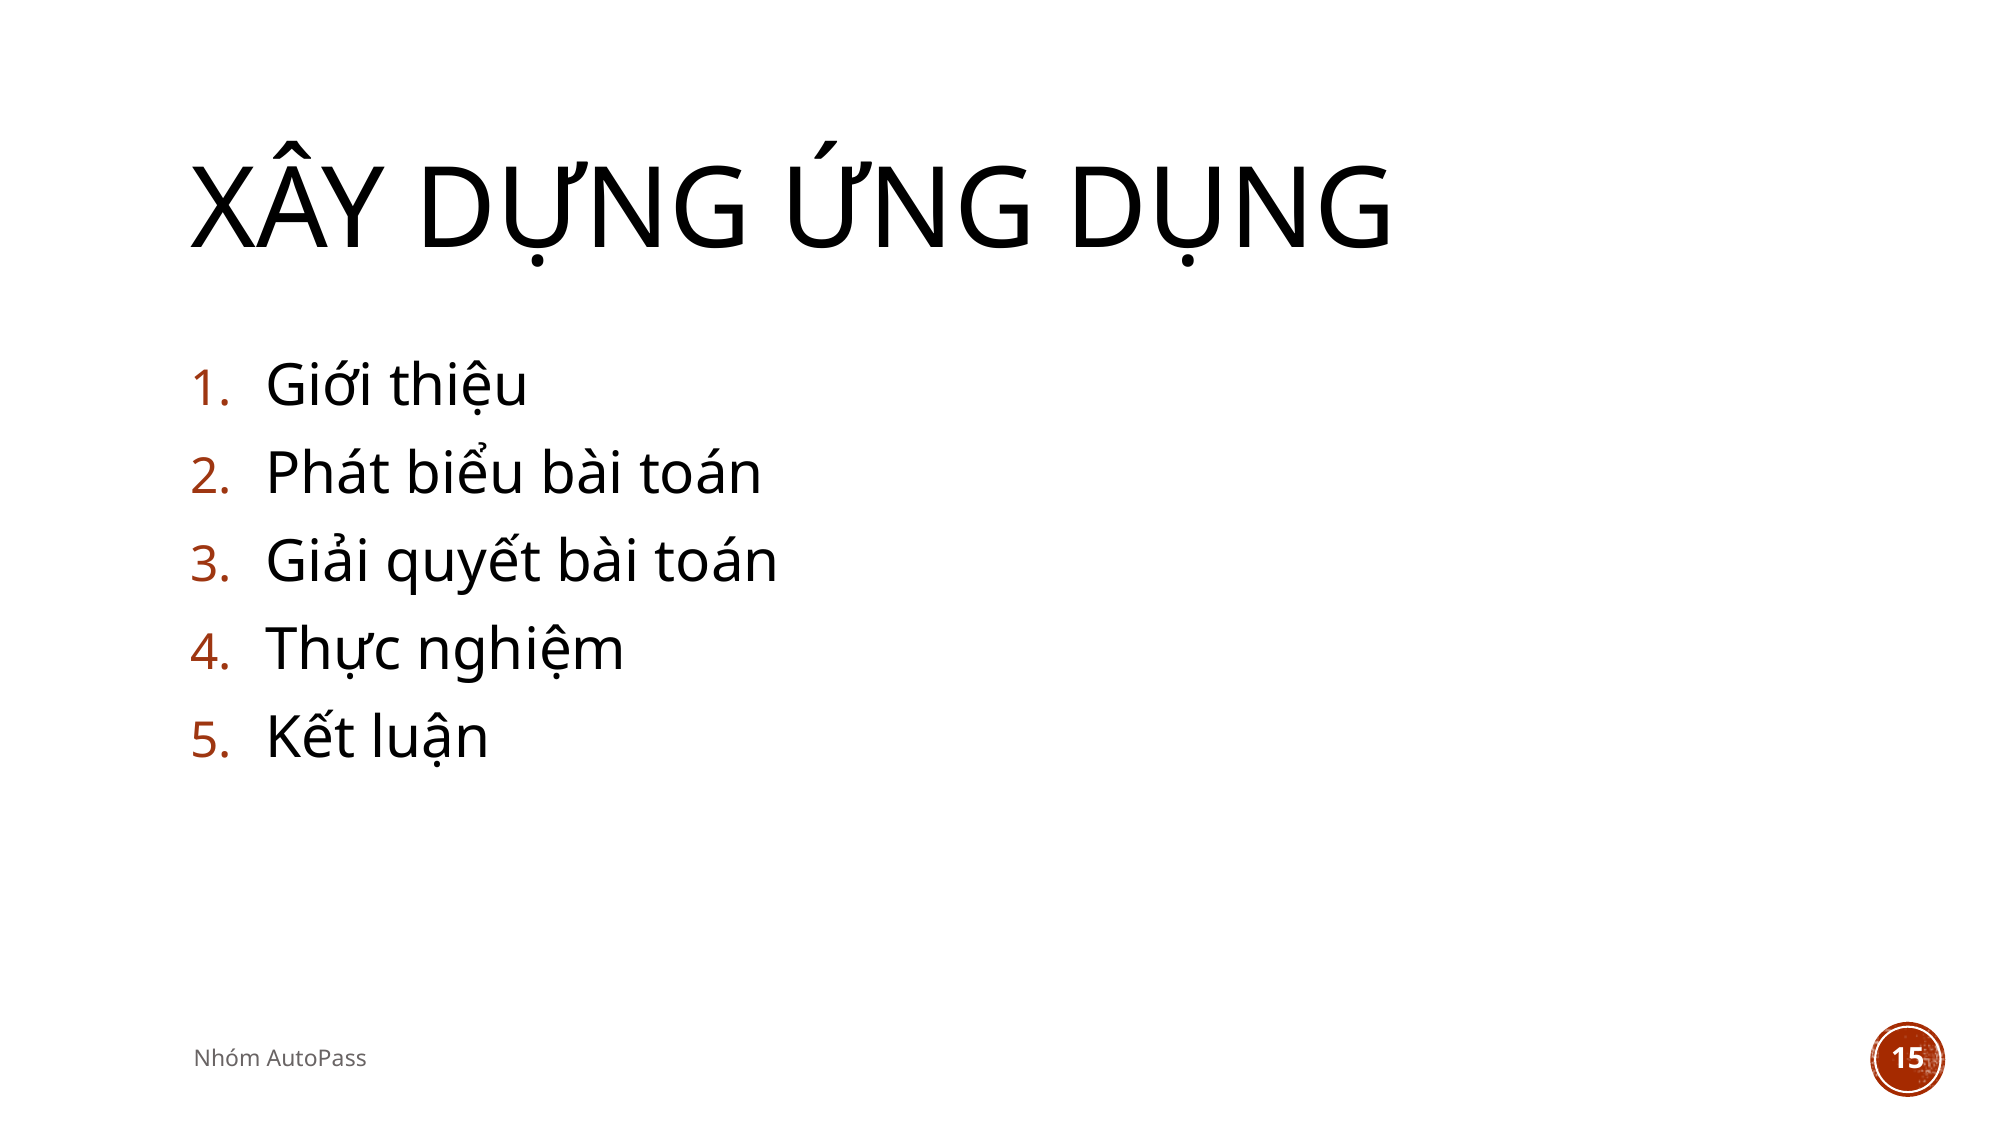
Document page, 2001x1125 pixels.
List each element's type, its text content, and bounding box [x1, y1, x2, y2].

title XÂY DỰNG ỨNG DỤNG [175, 79, 1826, 344]
footer Nhóm AutoPass [178, 1028, 1217, 1089]
slide_number 15 [1855, 1028, 1961, 1089]
list Giới thiệu Phát biểu bài toán Giải quyết bài toán Thực nghiệm Kết luận [175, 348, 1826, 1013]
